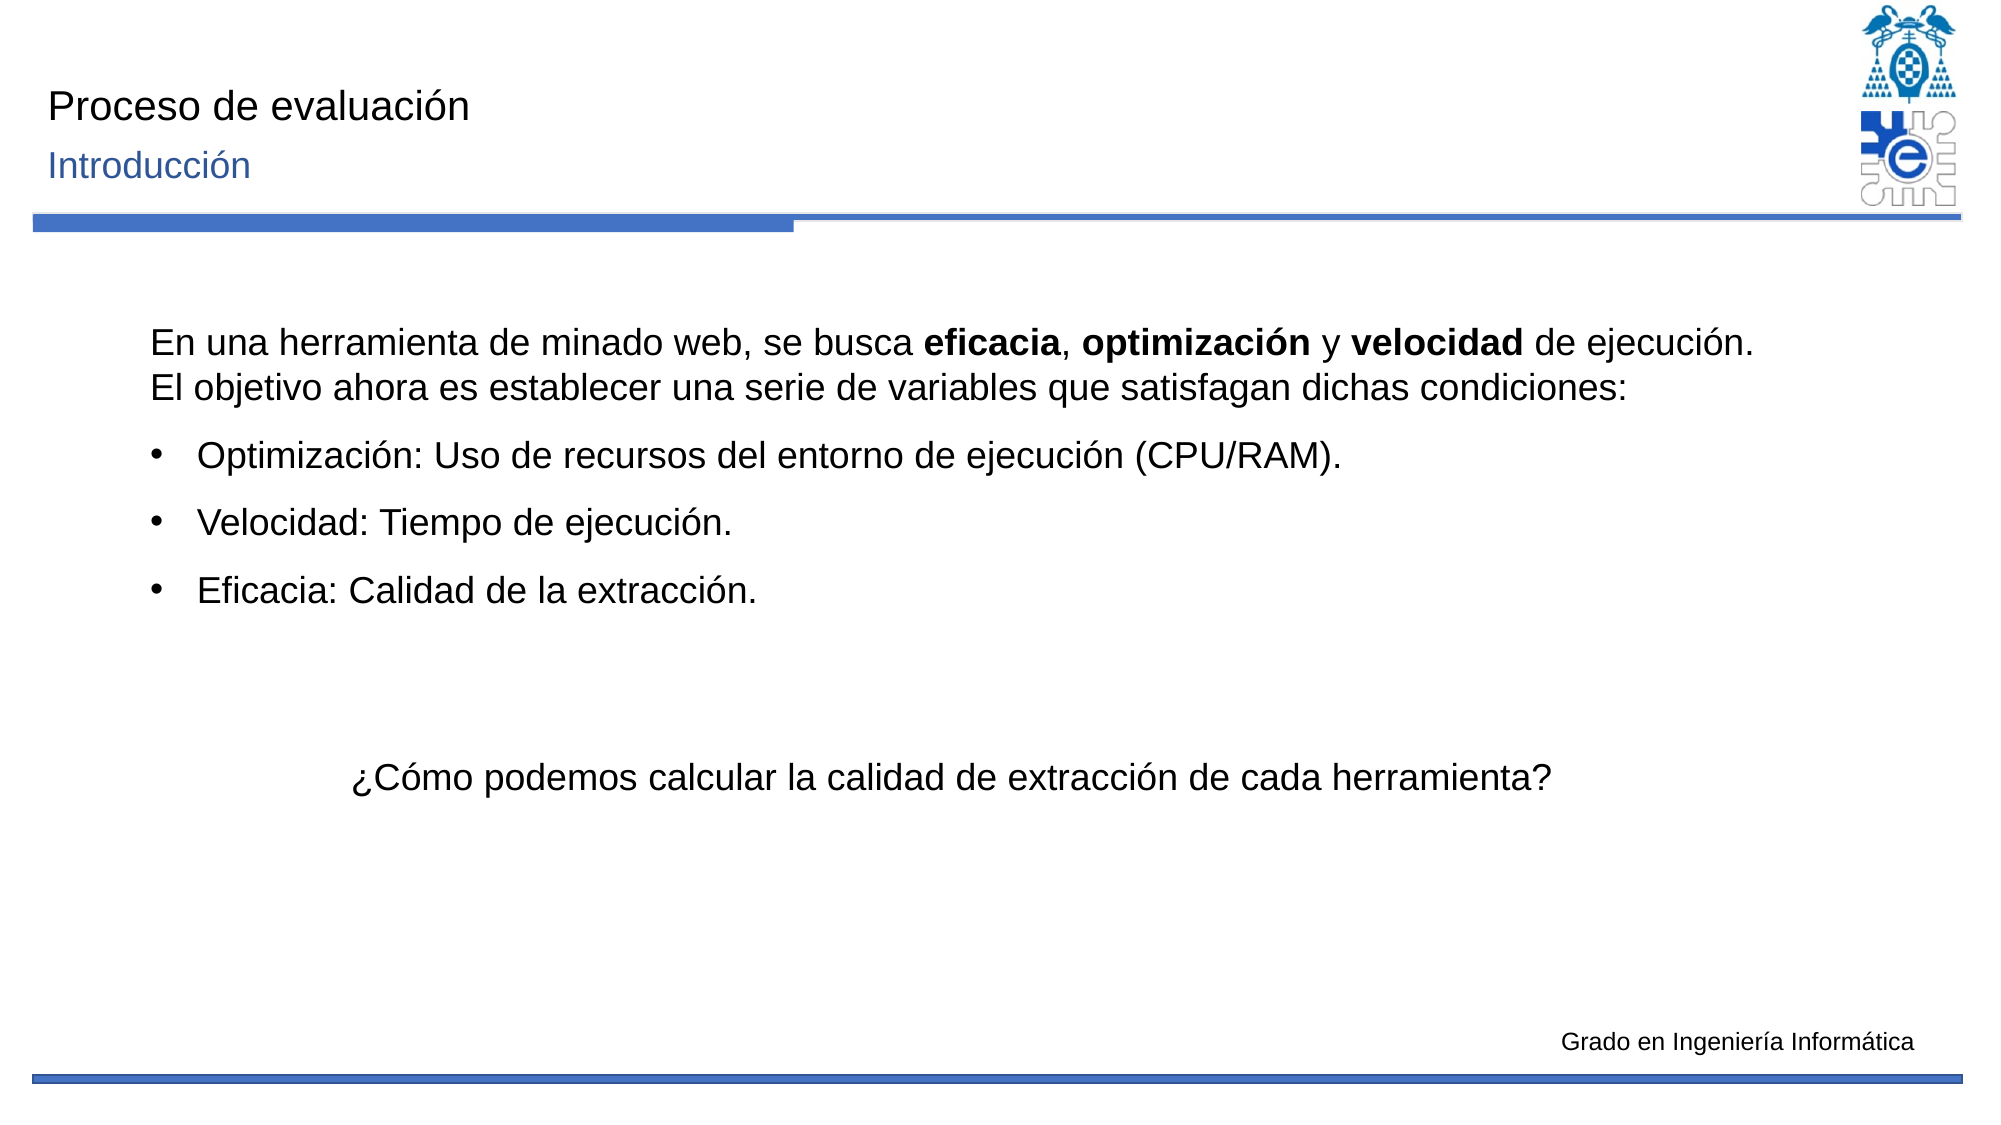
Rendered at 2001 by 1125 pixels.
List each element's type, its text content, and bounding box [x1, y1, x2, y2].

picture [1855, 0, 1962, 209]
text_box Grado en Ingeniería Informática [1537, 1018, 1939, 1064]
text_box Proceso de evaluación [32, 71, 936, 136]
text_box En una herramienta de minado web, se busca eficacia, optimización y velocidad de ejecución. El objetivo ahora es establecer una serie de variables que satisfagan dichas condiciones: Optimización: Uso de recursos del entorno de ejecución (CPU/RAM). Velocidad: Tiempo de ejecución. Eficacia: Calidad de la extracción. [135, 311, 1782, 664]
text_box [32, 1074, 1963, 1084]
text_box [32, 213, 795, 233]
text_box [32, 212, 1963, 222]
text_box ¿Cómo podemos calcular la calidad de extracción de cada herramienta? [336, 745, 1581, 806]
text_box Introducción [32, 133, 717, 194]
